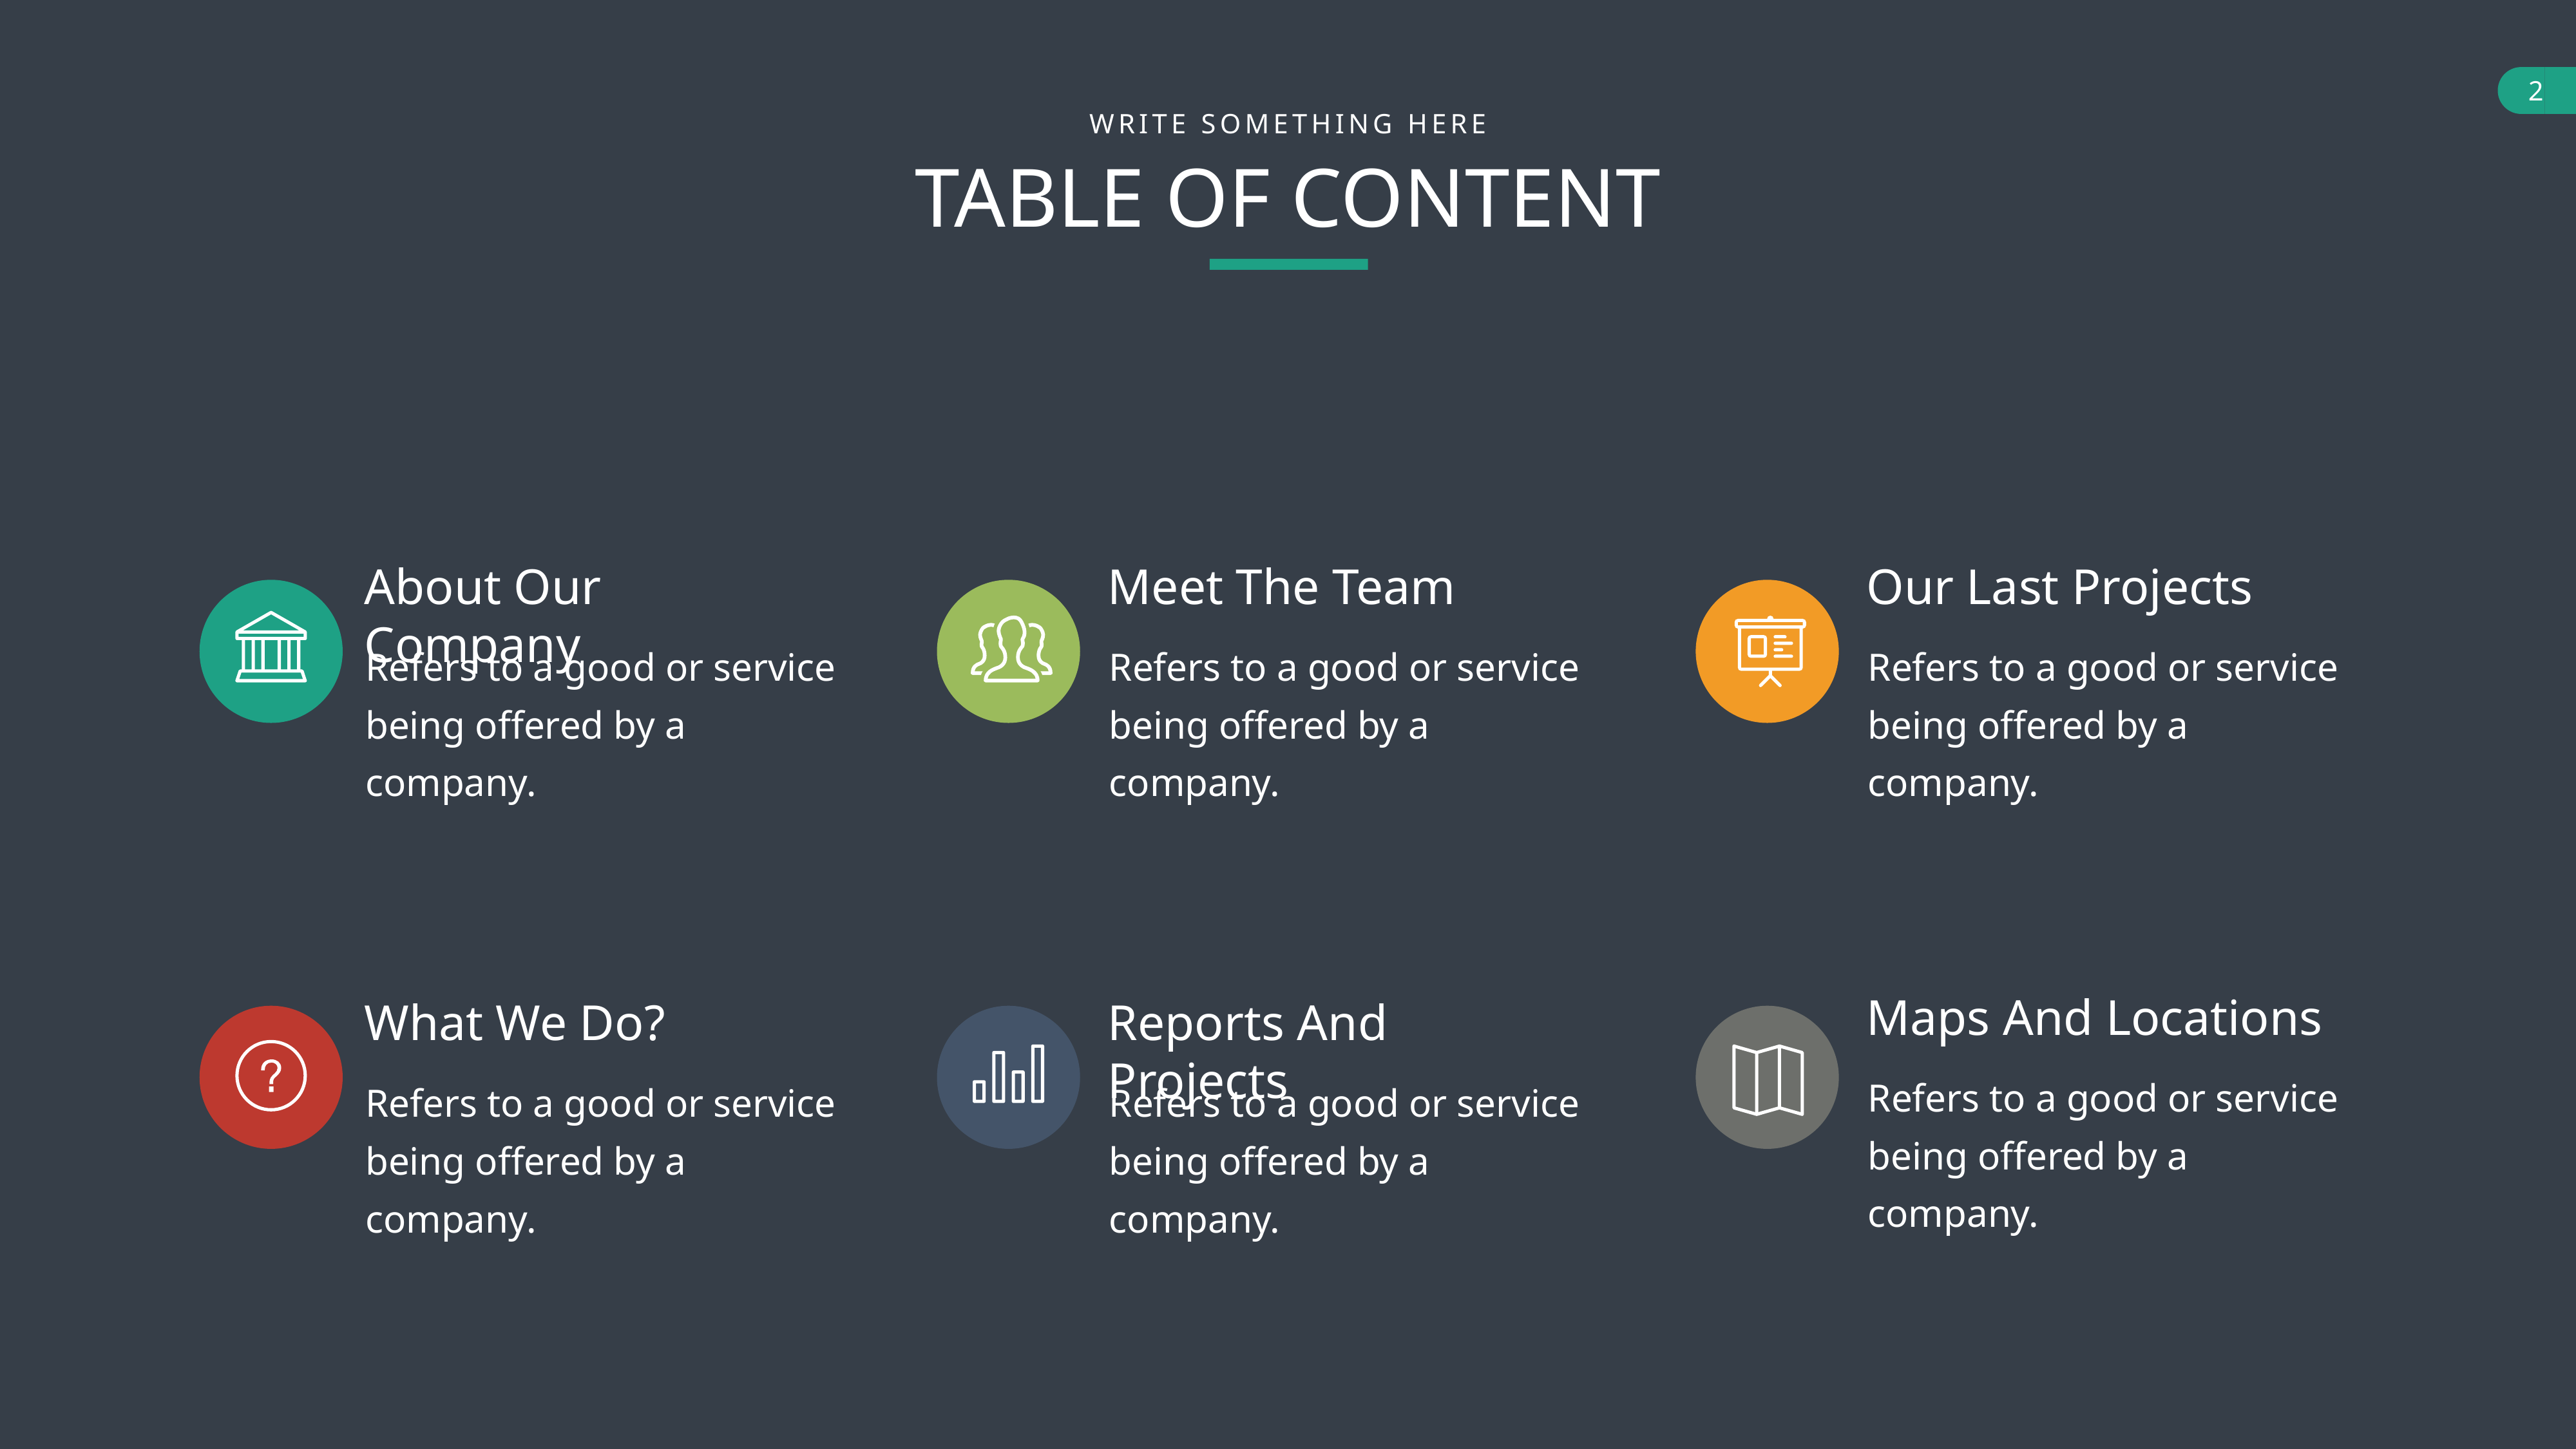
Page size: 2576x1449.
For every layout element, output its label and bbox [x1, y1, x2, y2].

text_box [884, 101, 1692, 270]
text_box [199, 551, 2377, 1191]
